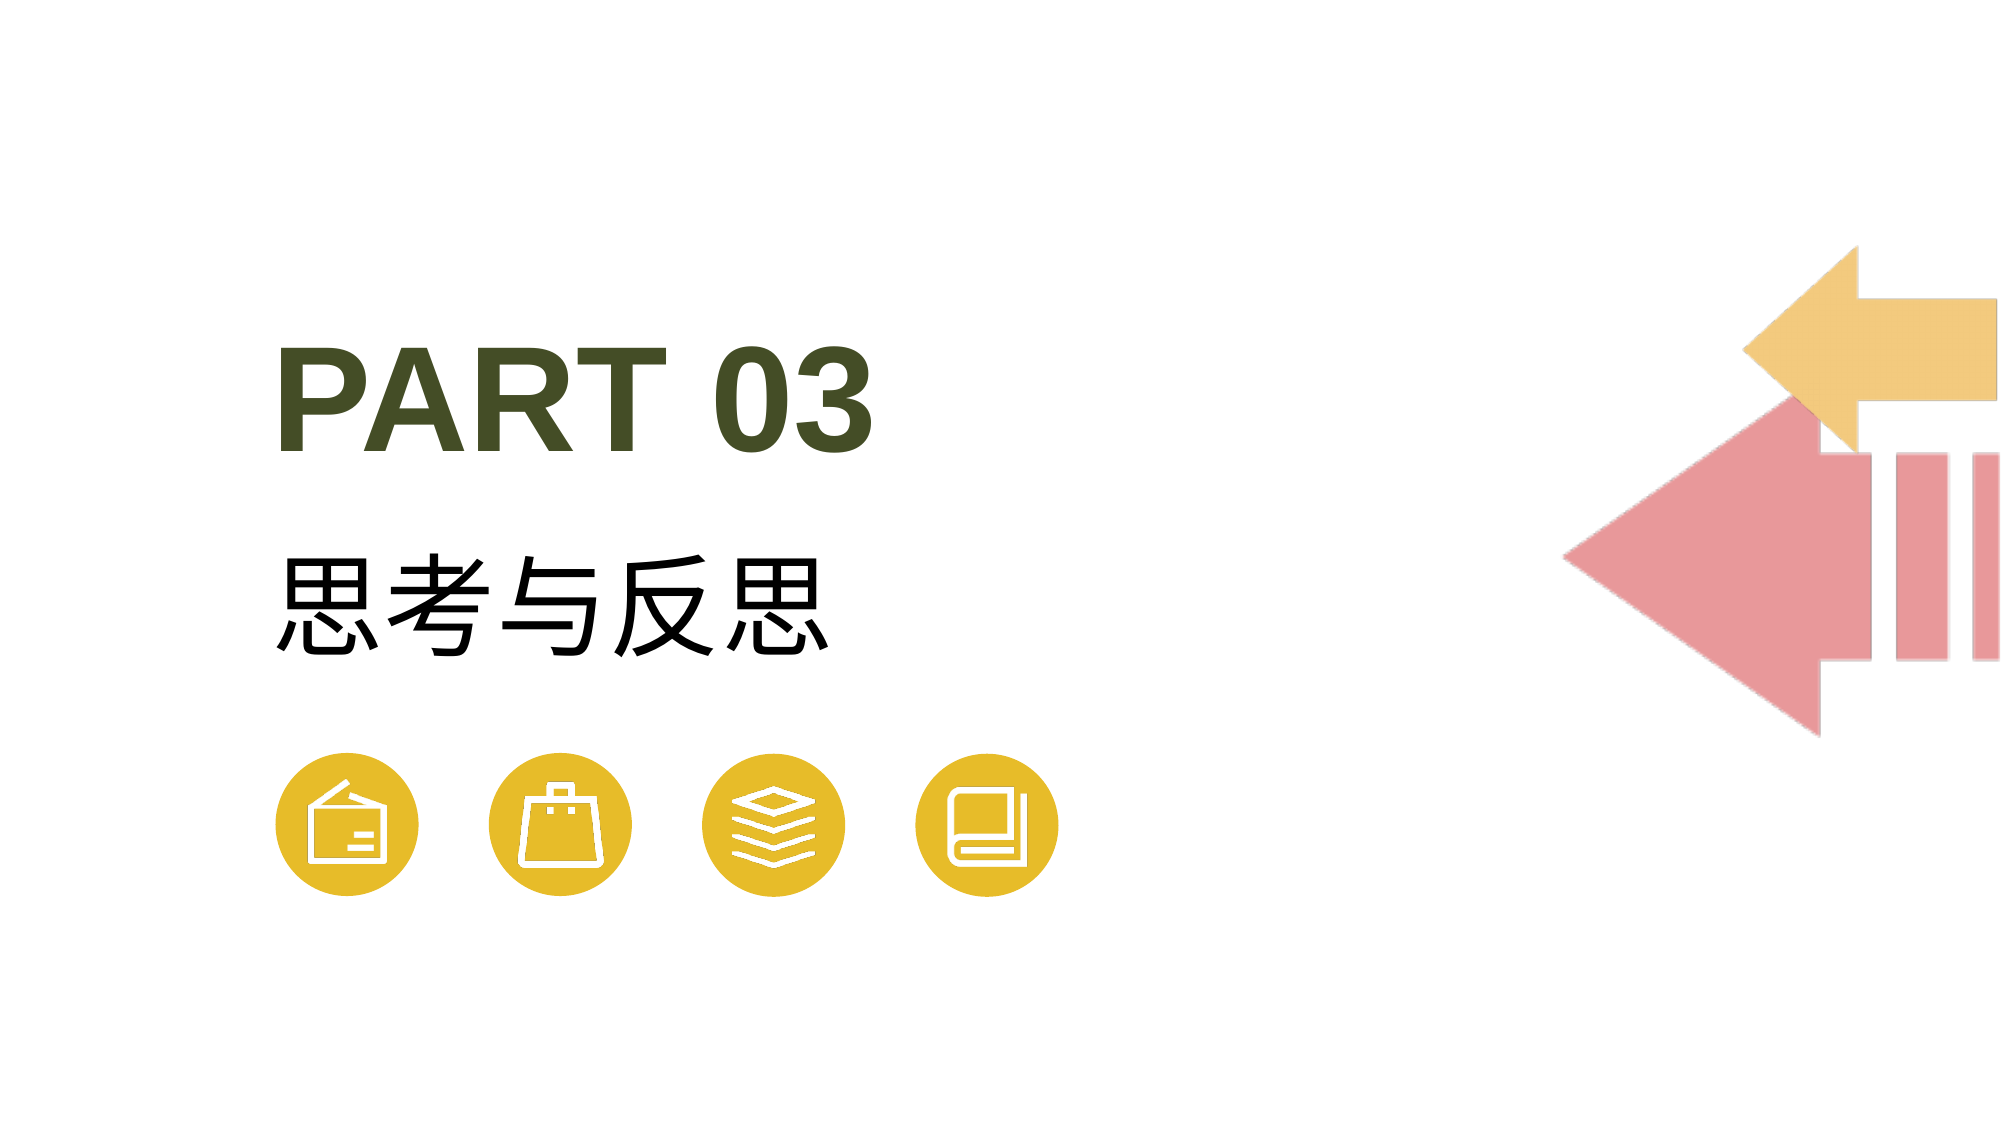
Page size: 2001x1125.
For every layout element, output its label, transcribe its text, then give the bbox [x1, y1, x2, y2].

picture [294, 772, 400, 877]
picture [1550, 232, 2001, 789]
picture [503, 767, 618, 882]
title 思考与反思 [256, 499, 1498, 679]
list PART 03 [256, 231, 1498, 490]
picture [934, 773, 1040, 880]
picture [718, 772, 829, 882]
